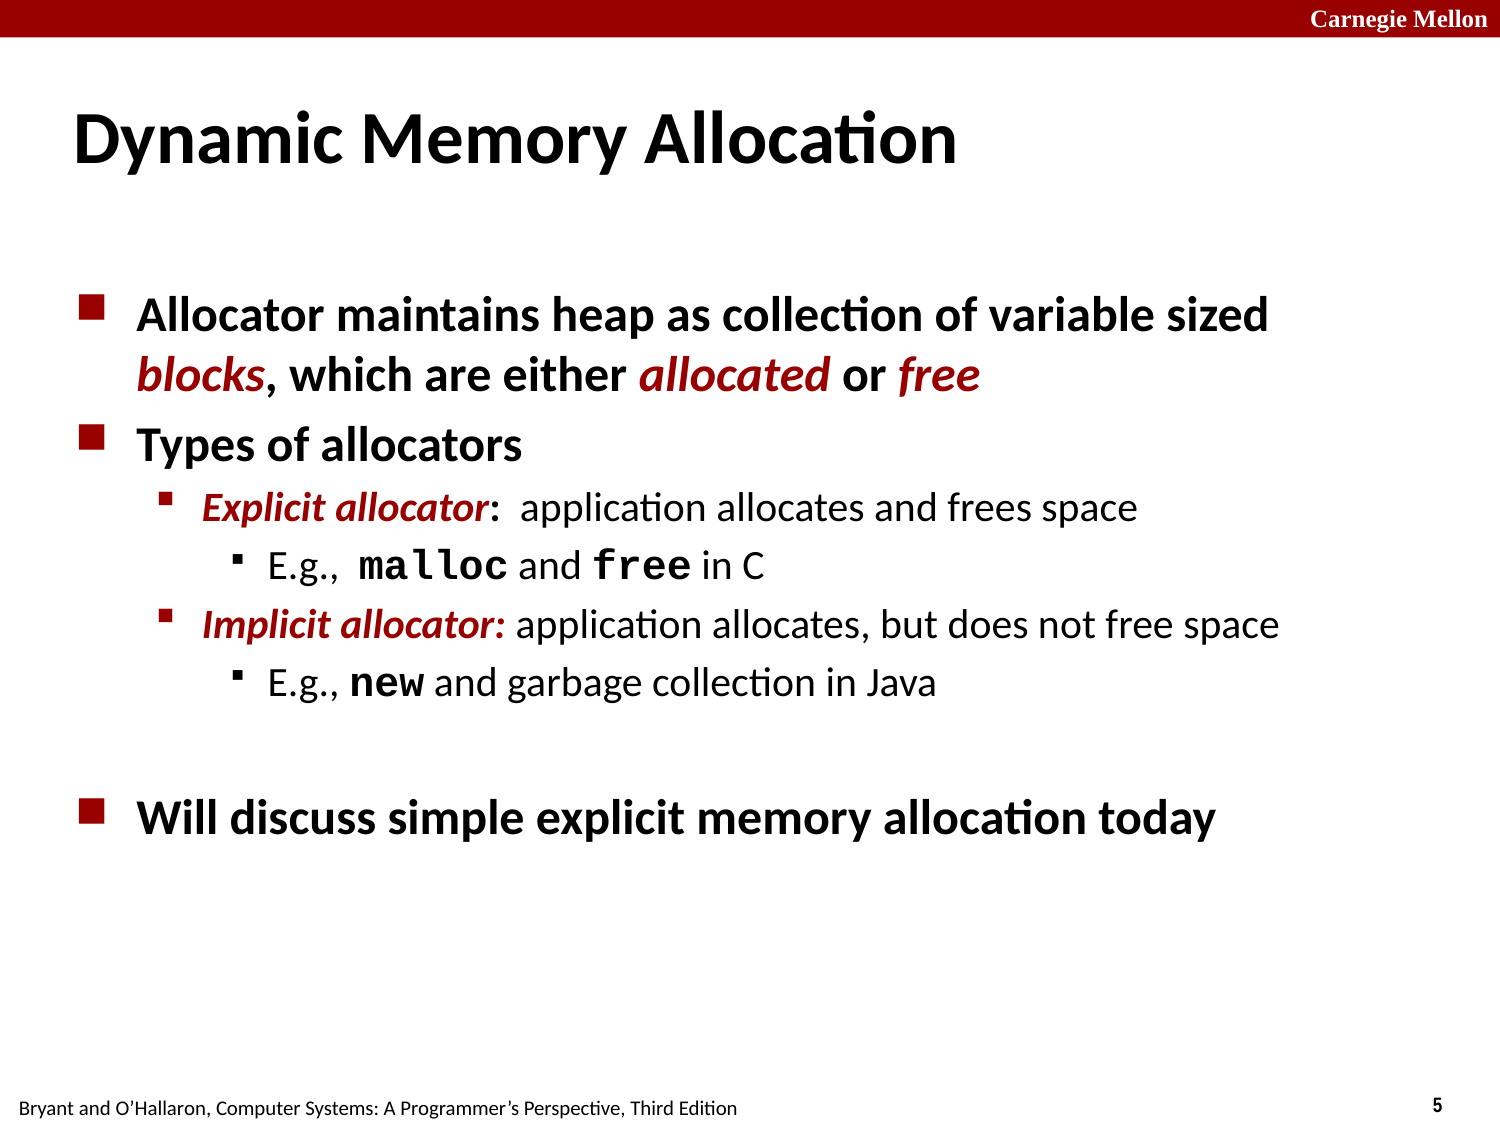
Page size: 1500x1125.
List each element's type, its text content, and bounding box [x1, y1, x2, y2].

list Allocator maintains heap as collection of variable sized blocks, which are either allocated or free Types of allocators Explicit allocator: application allocates and frees space E.g., malloc and free in C Implicit allocator: application allocates, but does not free space E.g., new and garbage collection in Java Will discuss simple explicit memory allocation today [64, 273, 1361, 988]
title Dynamic Memory Allocation [58, 71, 1305, 197]
